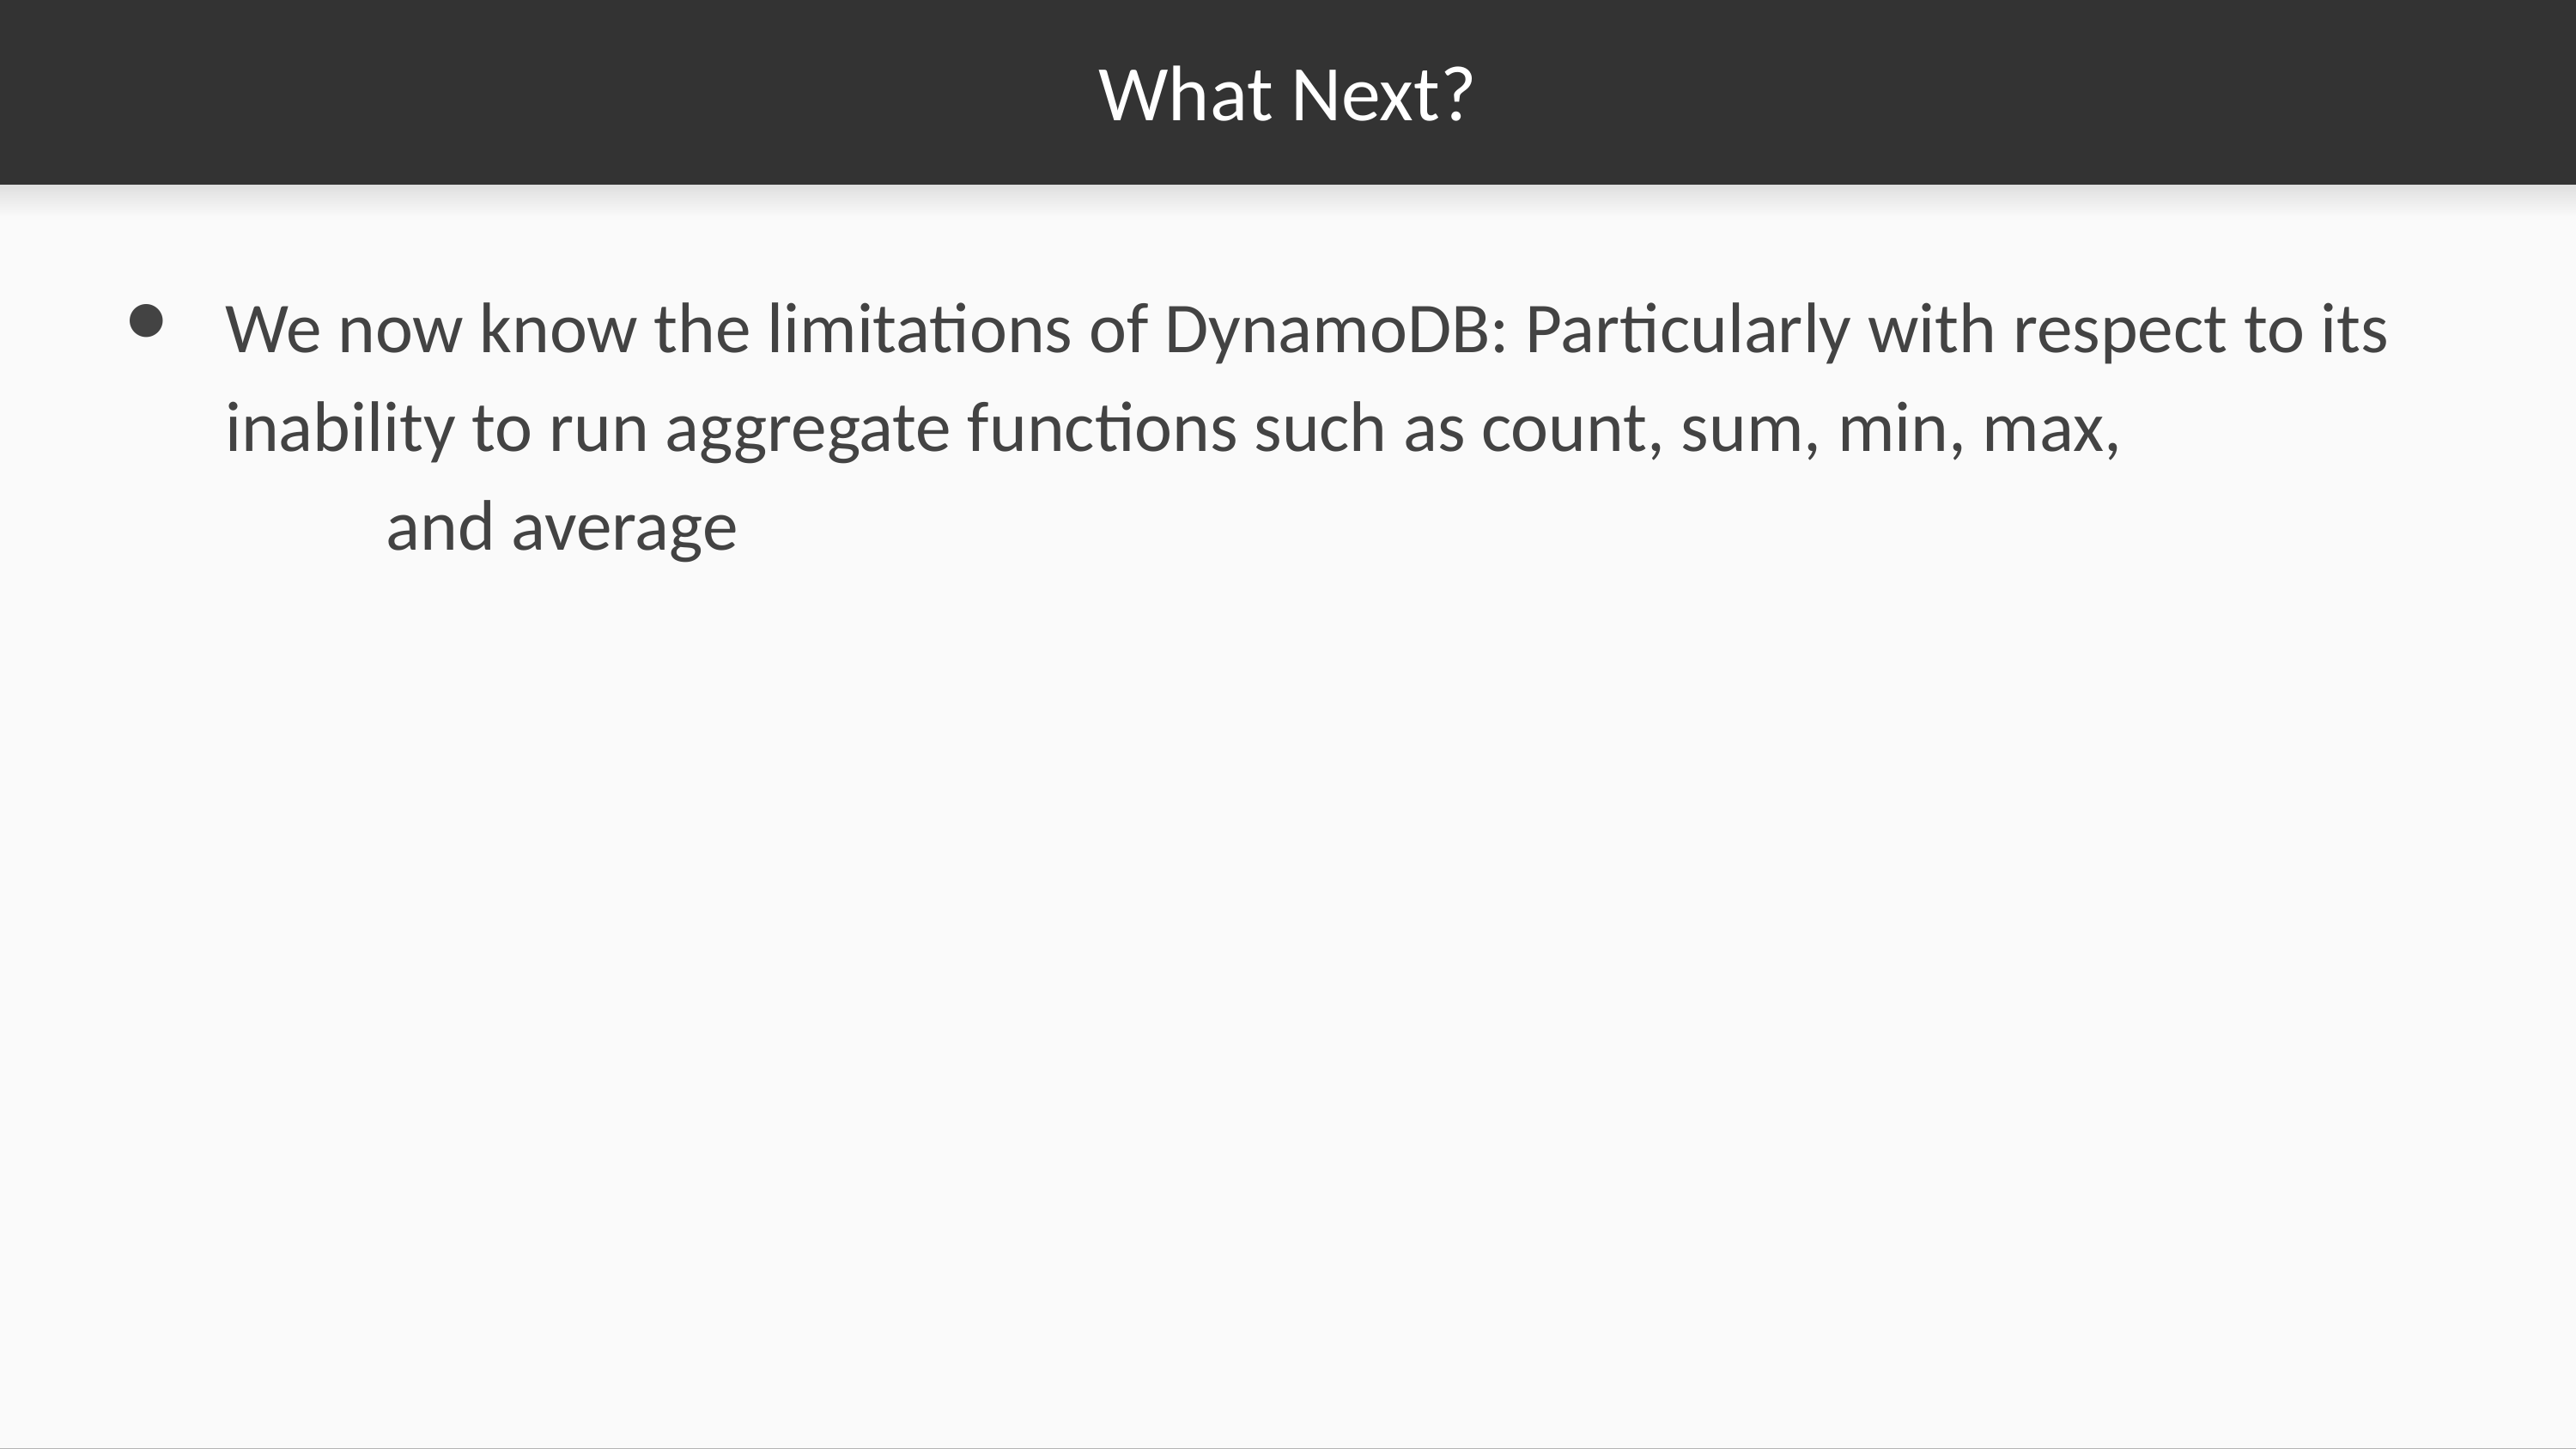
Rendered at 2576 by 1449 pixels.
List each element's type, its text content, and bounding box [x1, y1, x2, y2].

title What Next? [28, 4, 2547, 174]
text_box We now know the limitations of DynamoDB: Particularly with respect to its inability to run aggregate functions such as count, sum, min, max, and average [70, 241, 2476, 1396]
